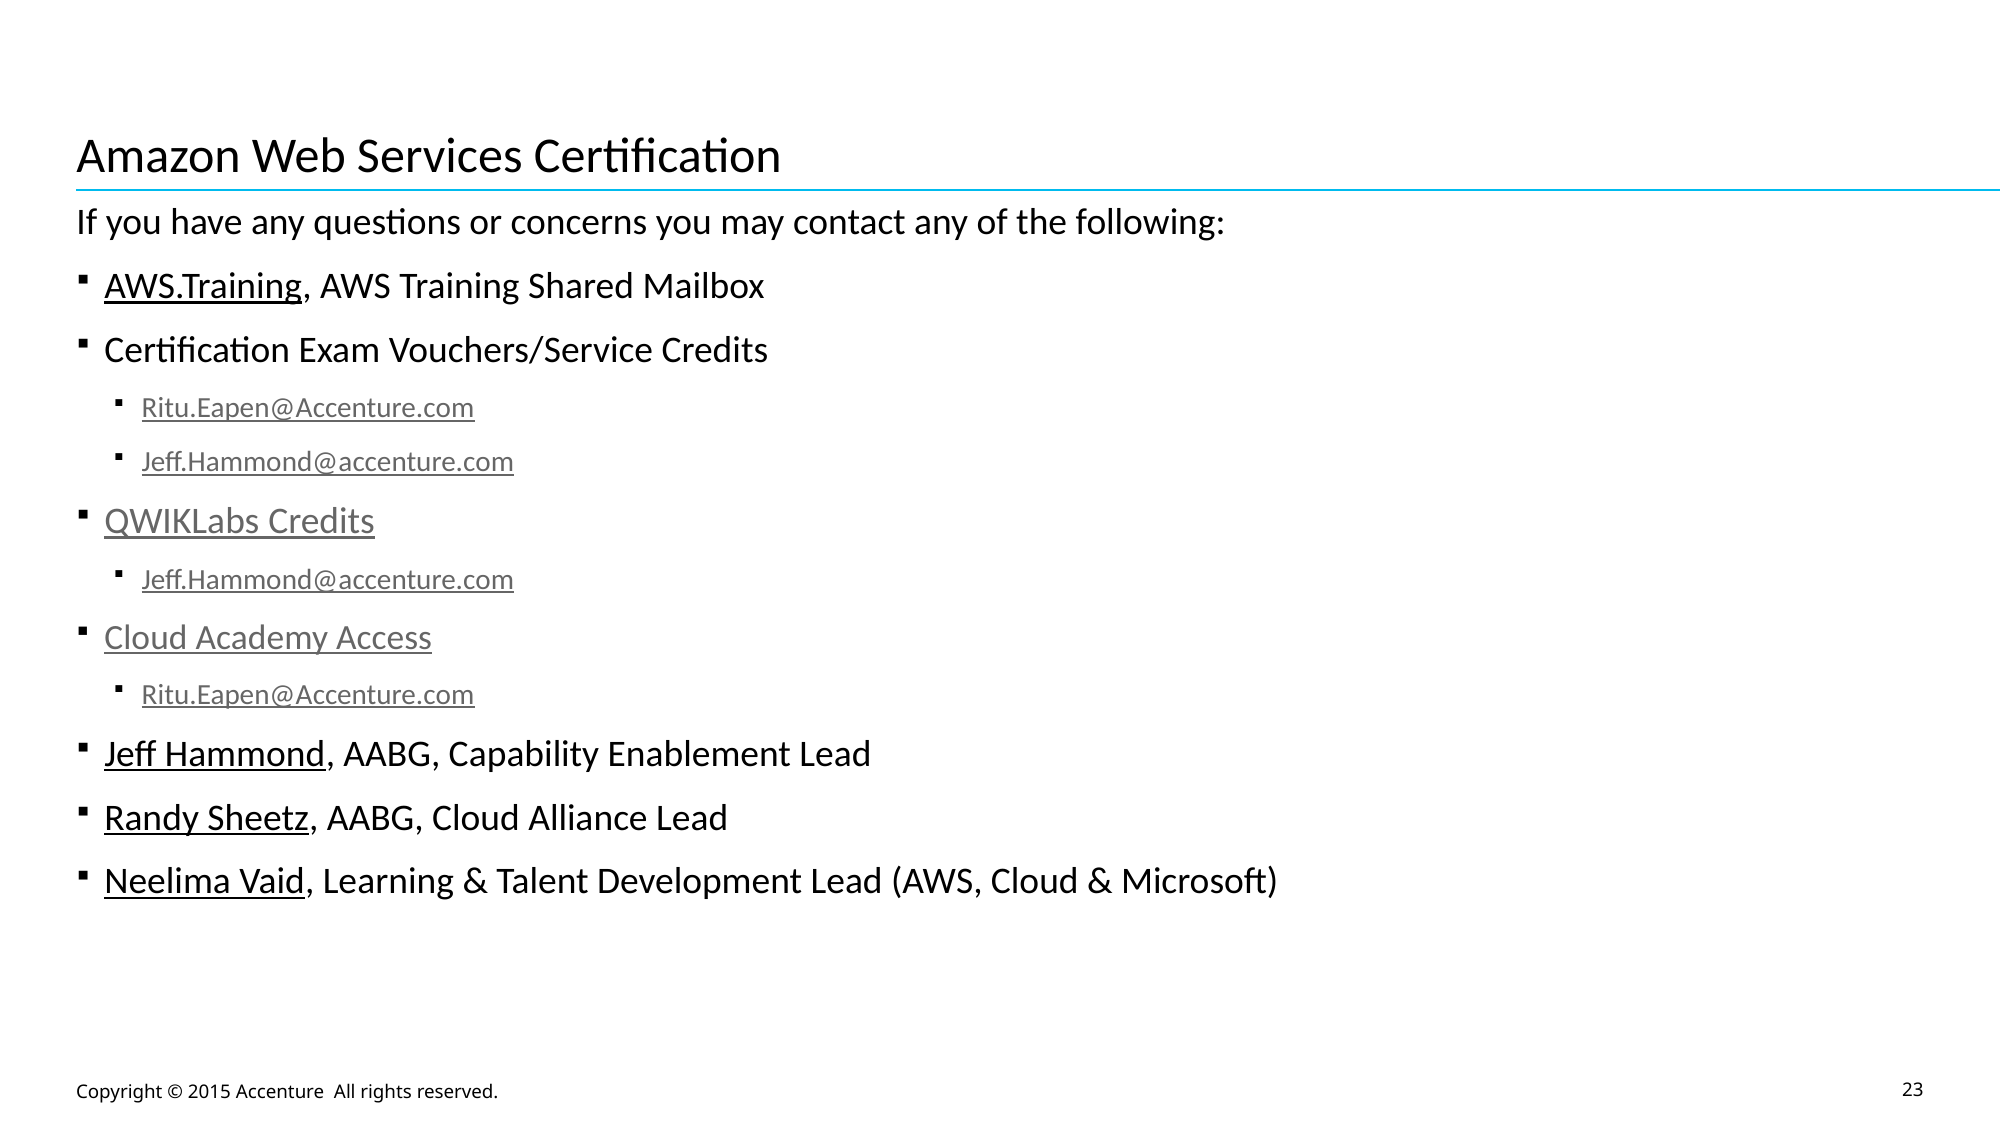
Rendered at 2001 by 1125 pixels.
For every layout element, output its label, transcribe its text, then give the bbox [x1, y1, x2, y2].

list If you have any questions or concerns you may contact any of the following: AWS.Training, AWS Training Shared Mailbox Certification Exam Vouchers/Service Credits Ritu.Eapen@Accenture.com Jeff.Hammond@accenture.com QWIKLabs Credits Jeff.Hammond@accenture.com Cloud Academy Access Ritu.Eapen@Accenture.com Jeff Hammond, AABG, Capability Enablement Lead Randy Sheetz, AABG, Cloud Alliance Lead Neelima Vaid, Learning & Talent Development Lead (AWS, Cloud & Microsoft) [76, 189, 1924, 1066]
title Amazon Web Services Certification [76, 17, 1924, 183]
